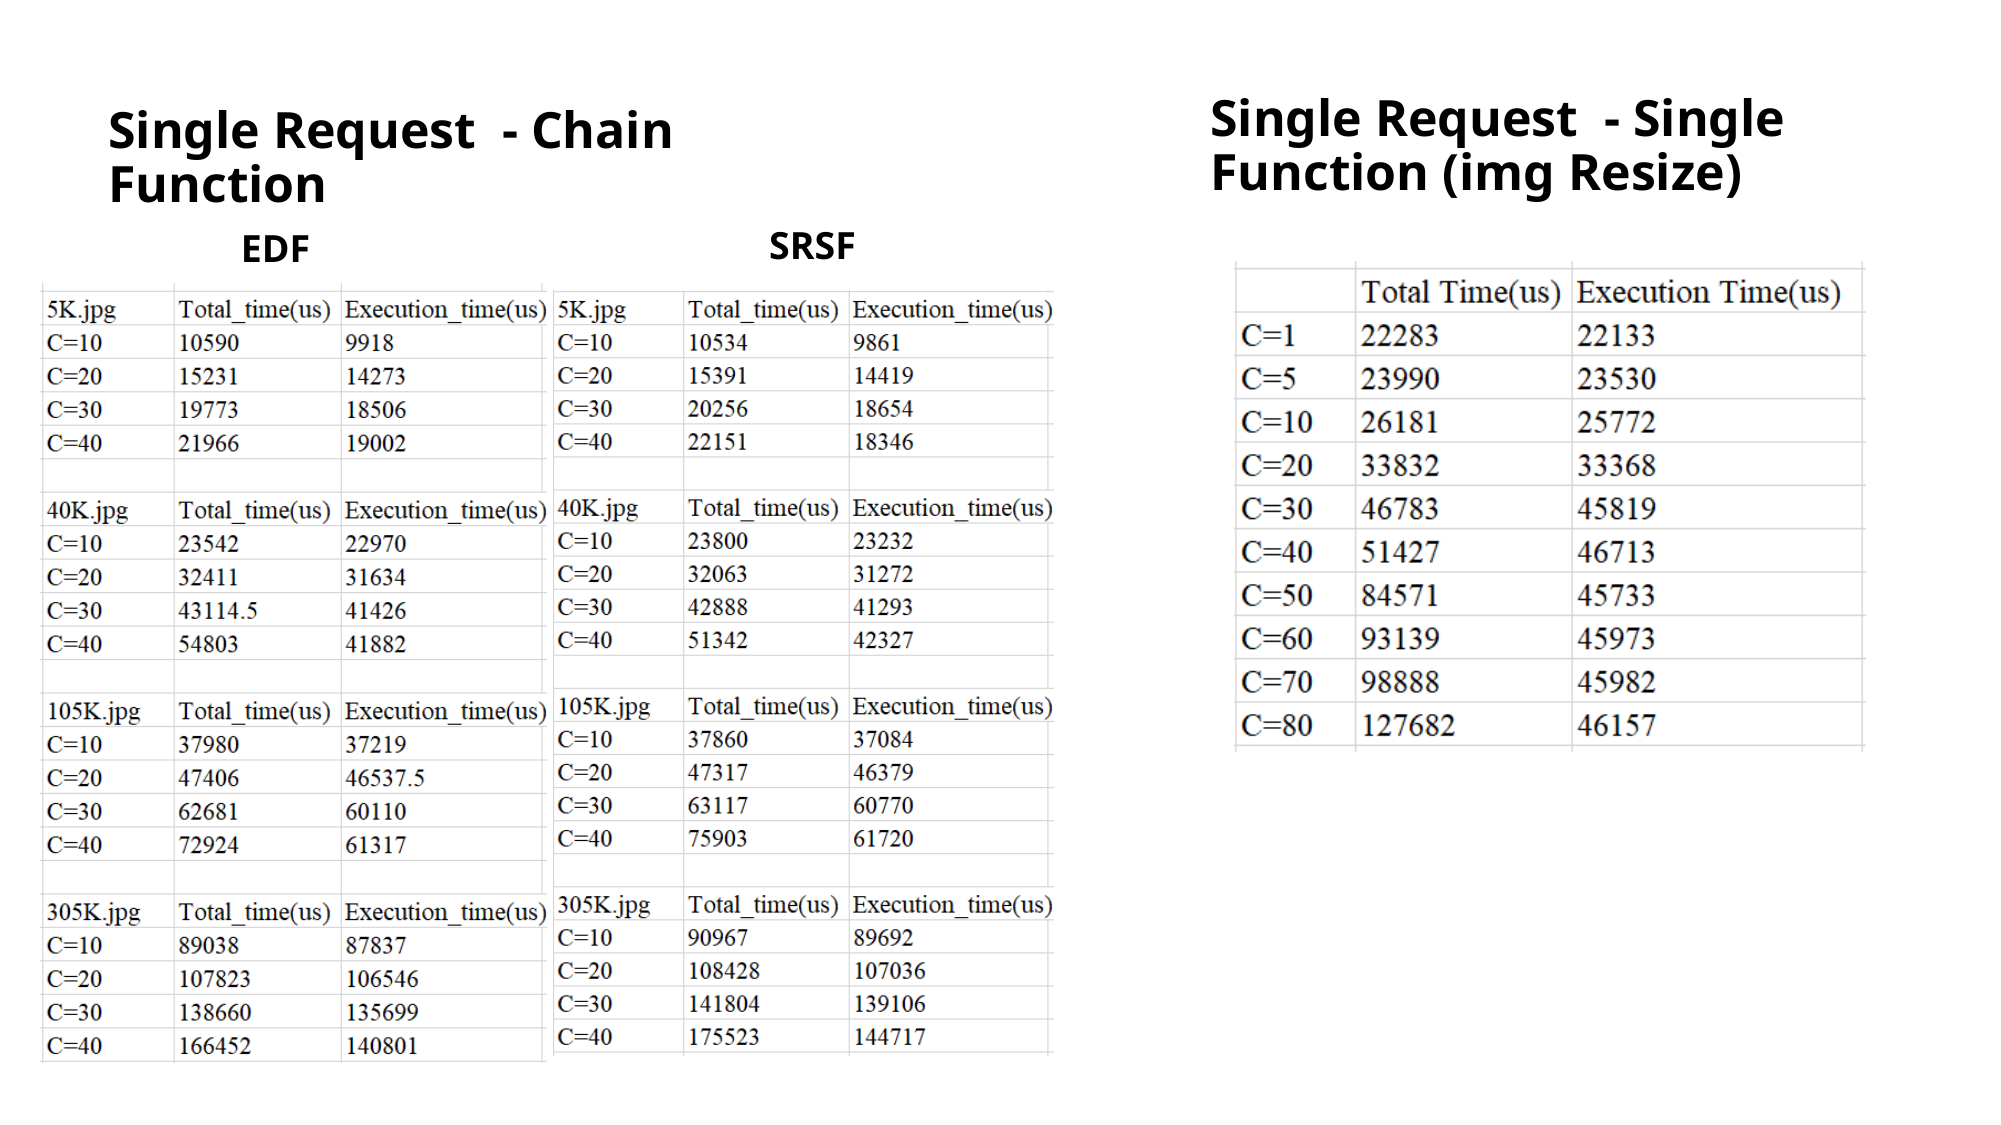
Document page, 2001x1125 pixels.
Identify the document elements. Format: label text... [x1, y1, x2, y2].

text_box EDF [226, 217, 361, 277]
text_box SRSF [754, 214, 890, 274]
text_box Single Request - Chain Function [93, 92, 822, 226]
picture [1234, 261, 1866, 752]
picture [40, 283, 547, 1063]
title Single Request - Single Function (img Resize) [1195, 80, 1986, 215]
picture [553, 290, 1054, 1056]
